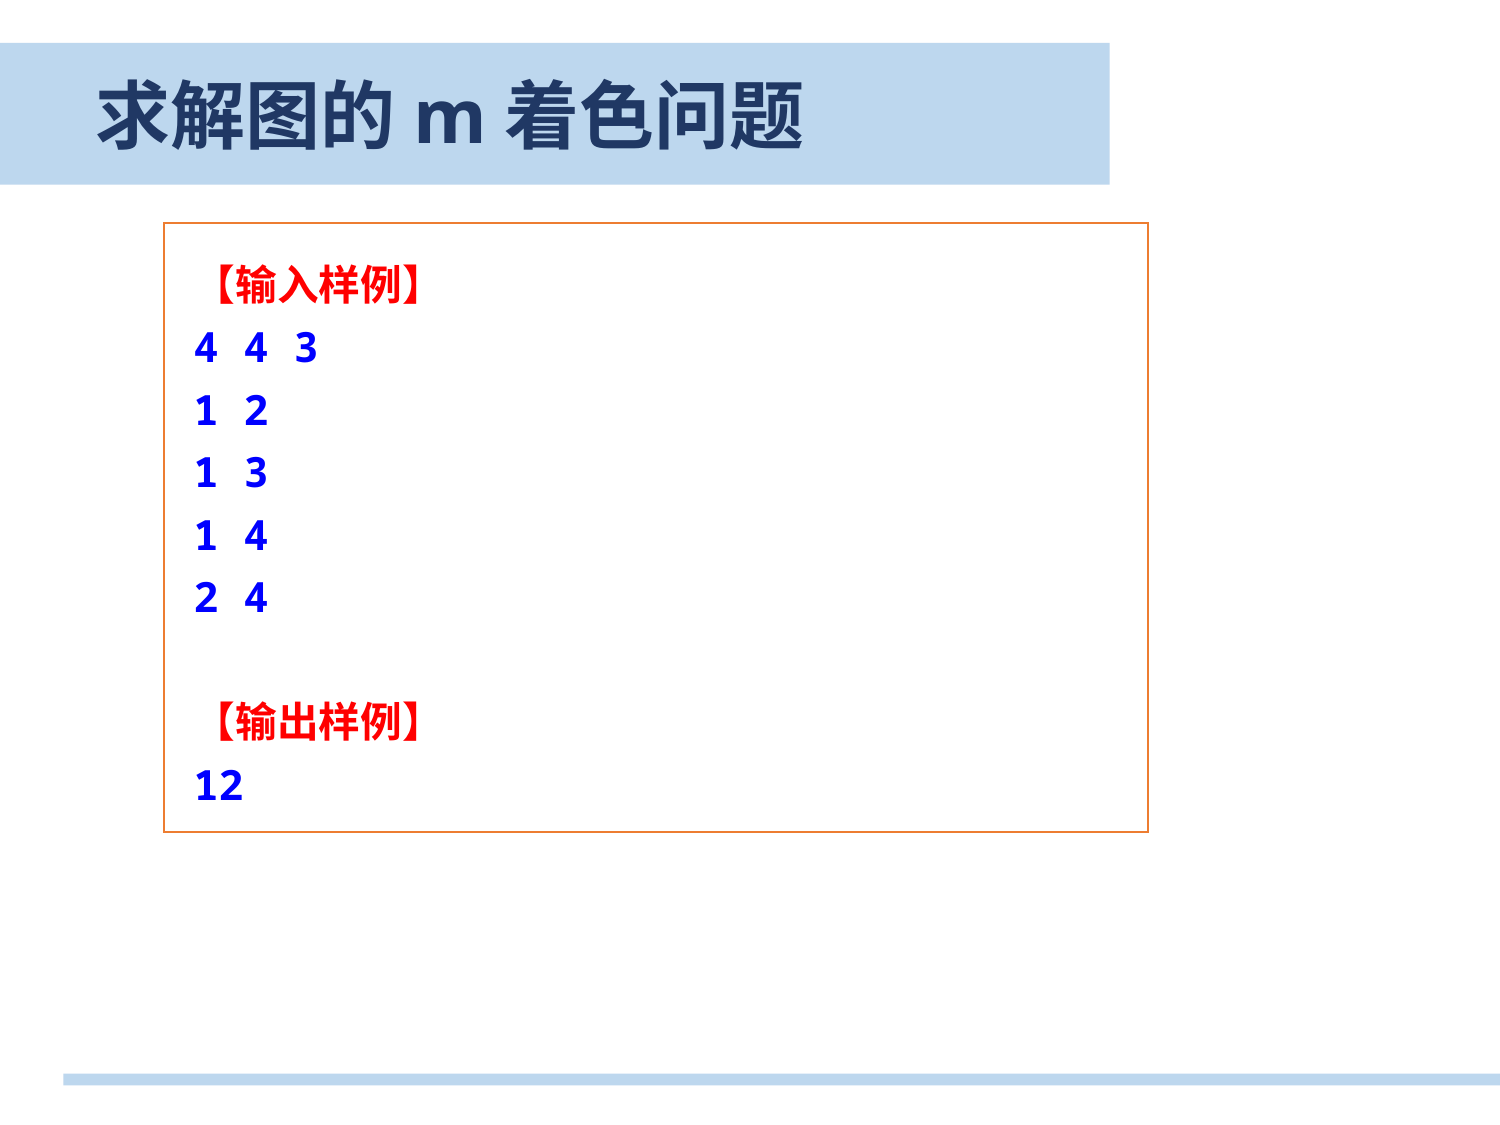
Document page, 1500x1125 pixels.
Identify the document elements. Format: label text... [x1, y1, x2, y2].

text_box 【输入样例】 4 4 3 1 2 1 3 1 4 2 4 【输出样例】 12 [163, 222, 1149, 833]
list 求解图的m着色问题 [0, 42, 1110, 185]
